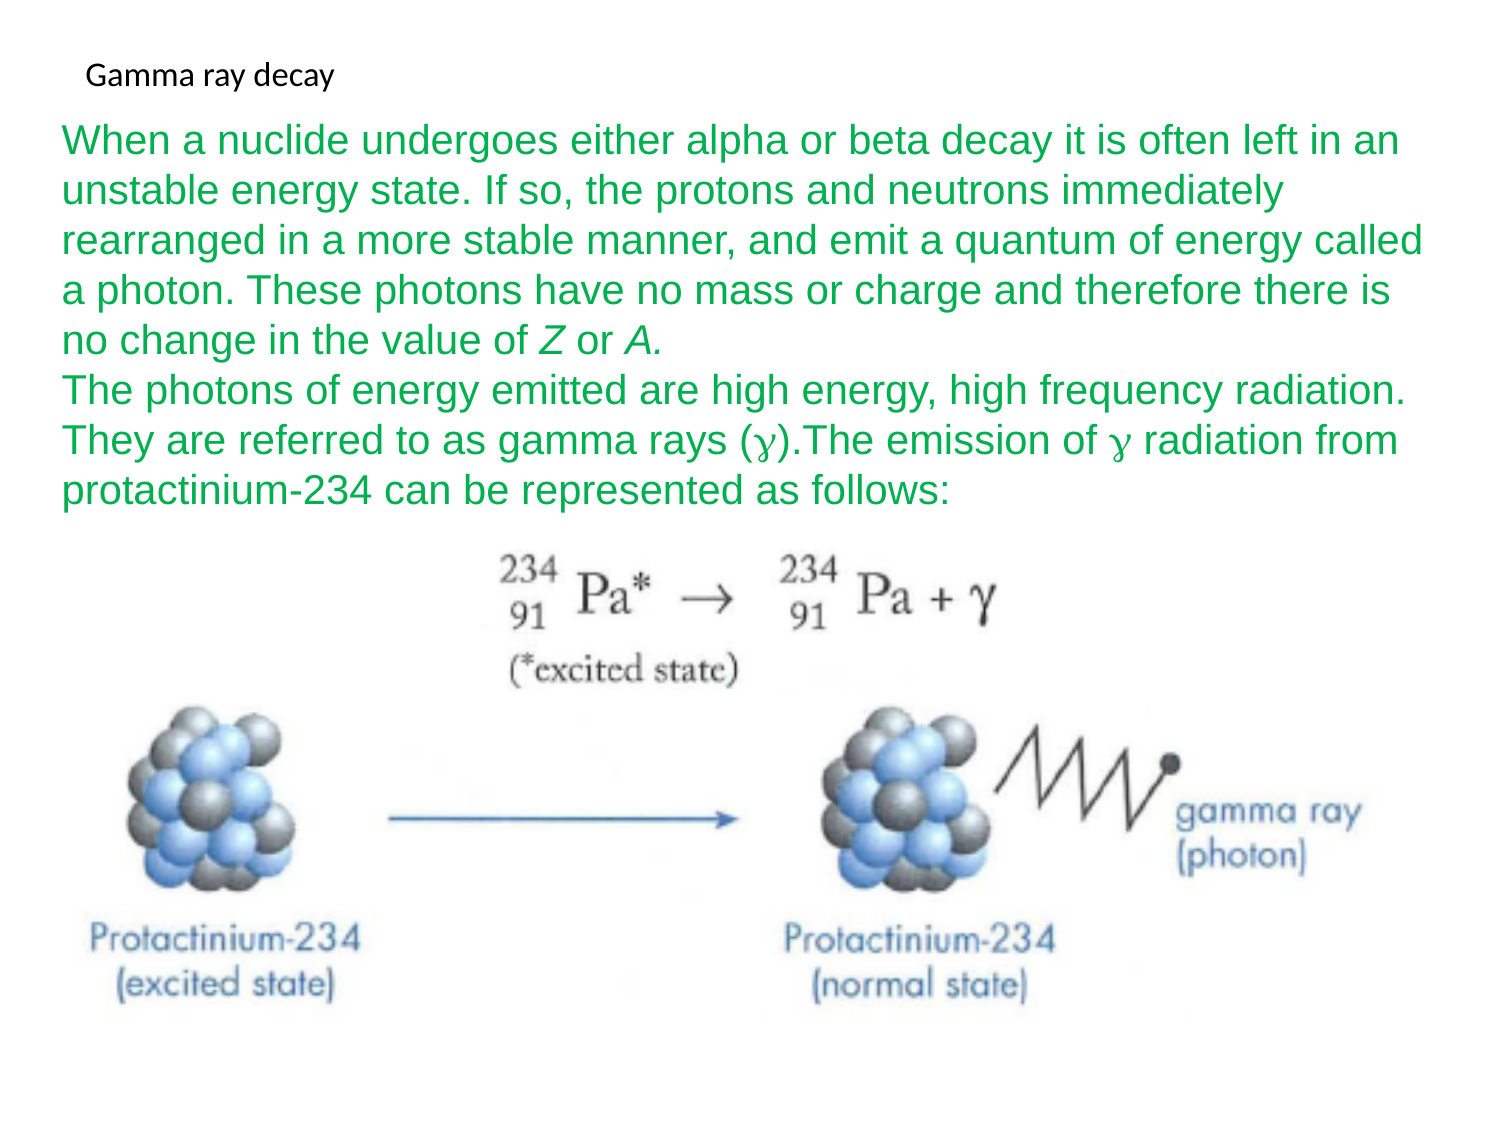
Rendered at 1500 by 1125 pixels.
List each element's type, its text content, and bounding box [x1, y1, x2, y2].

title Gamma ray decay [70, 44, 938, 101]
text_box When a nuclide undergoes either alpha or beta decay it is often left in an unstable energy state. If so, the protons and neutrons immediately rearranged in a more stable manner, and emit a quantum of energy called a photon. These photons have no mass or charge and therefore there is no change in the value of Z or A. The photons of energy emitted are high energy, high frequency radiation. They are referred to as gamma rays (g).The emission of g radiation from protactinium-234 can be represented as follows: [46, 105, 1442, 521]
picture [70, 526, 1384, 1020]
